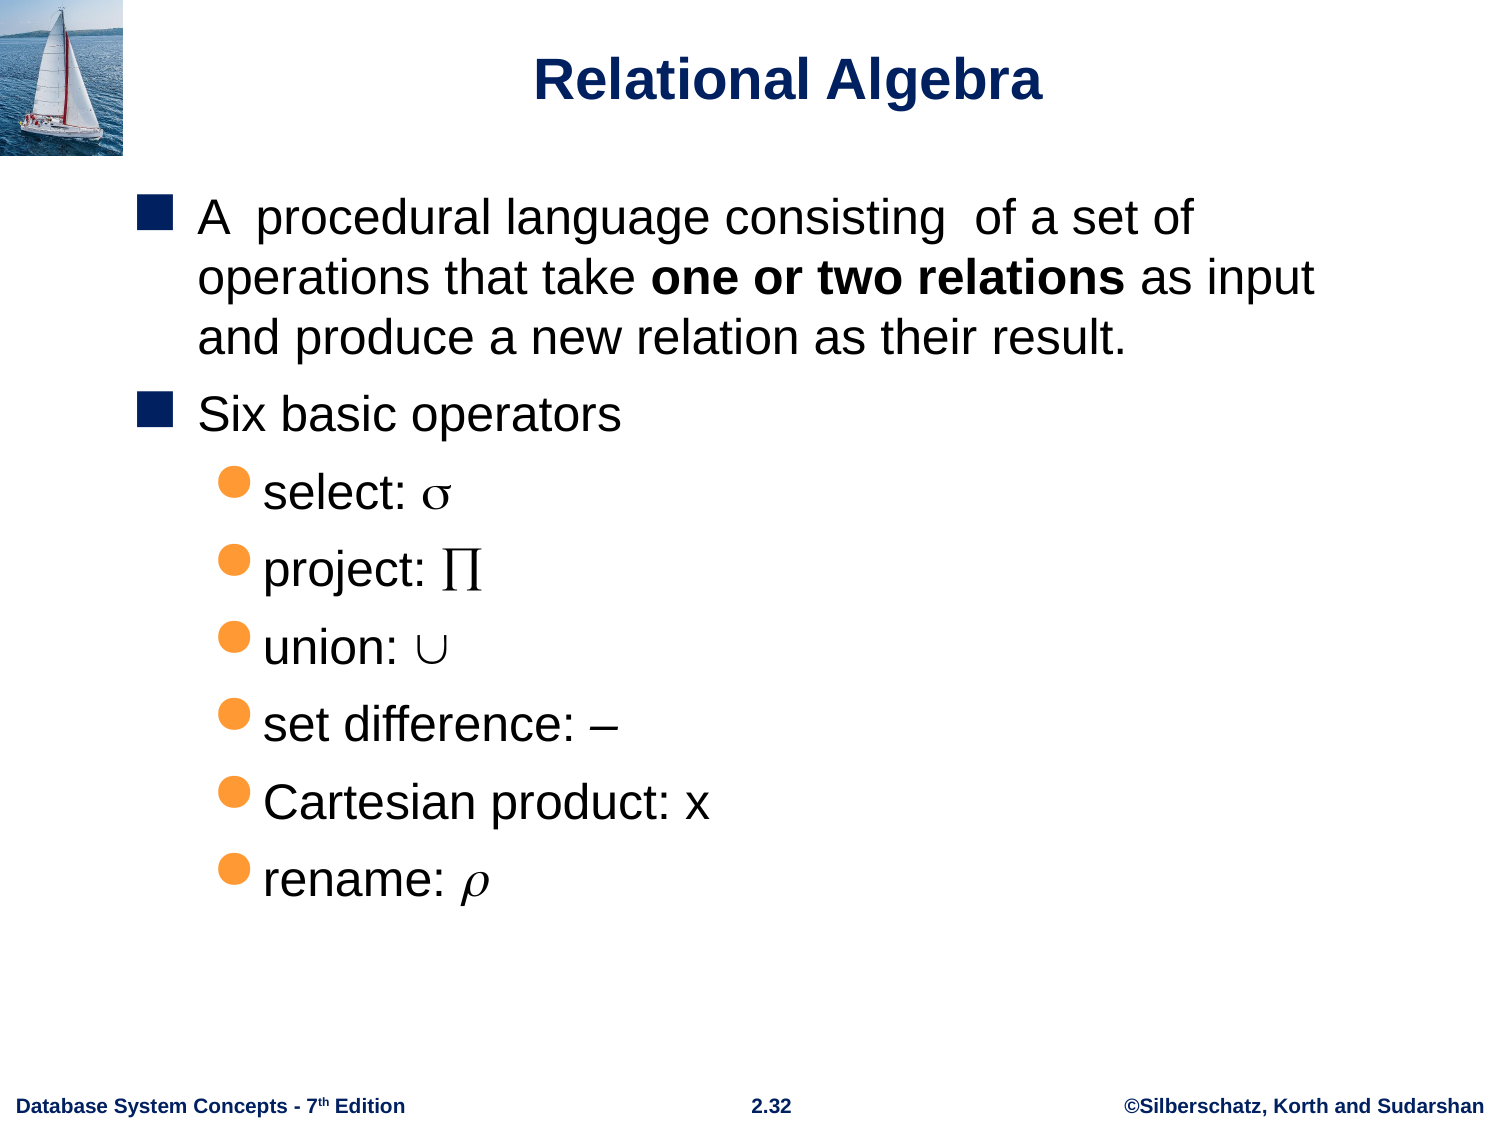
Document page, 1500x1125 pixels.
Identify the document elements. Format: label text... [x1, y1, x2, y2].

title Relational Algebra [125, 18, 1452, 120]
picture [0, 0, 123, 156]
list A procedural language consisting of a set of operations that take one or two relations as input and produce a new relation as their result. Six basic operators select:  project:  union:  set difference: – Cartesian product: x rename:  [126, 176, 1366, 977]
